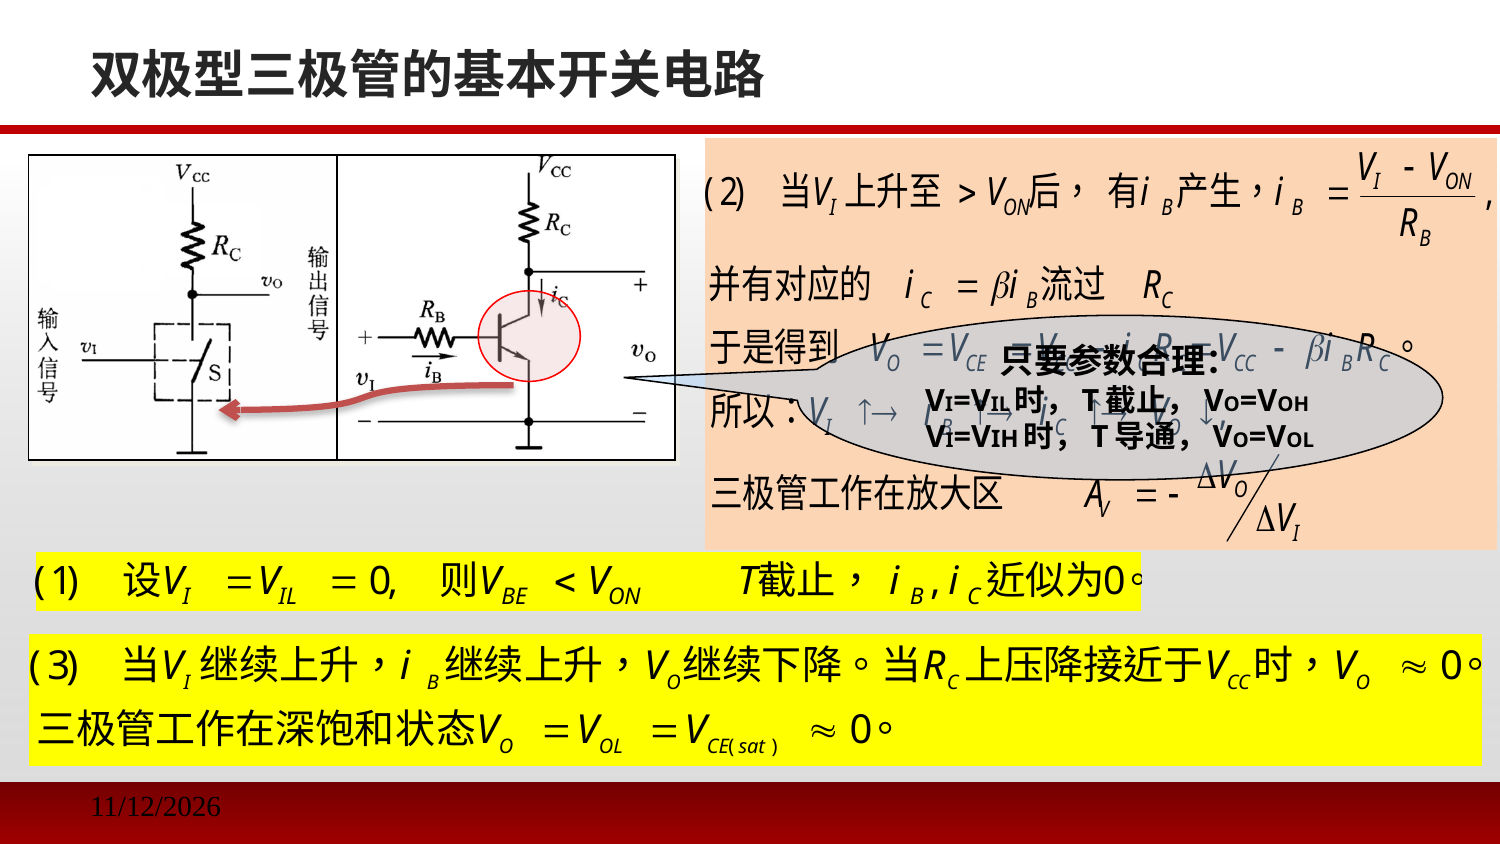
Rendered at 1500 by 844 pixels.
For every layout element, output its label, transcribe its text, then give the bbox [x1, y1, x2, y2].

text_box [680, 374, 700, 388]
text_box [35, 551, 1142, 611]
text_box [218, 384, 514, 411]
footer [512, 782, 988, 827]
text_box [705, 137, 1498, 550]
slide_number [75, 782, 425, 827]
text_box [29, 634, 1483, 767]
slide_number [1074, 782, 1425, 827]
title 双极型三极管的基本开关电路 [75, 33, 1425, 112]
picture [29, 155, 675, 460]
